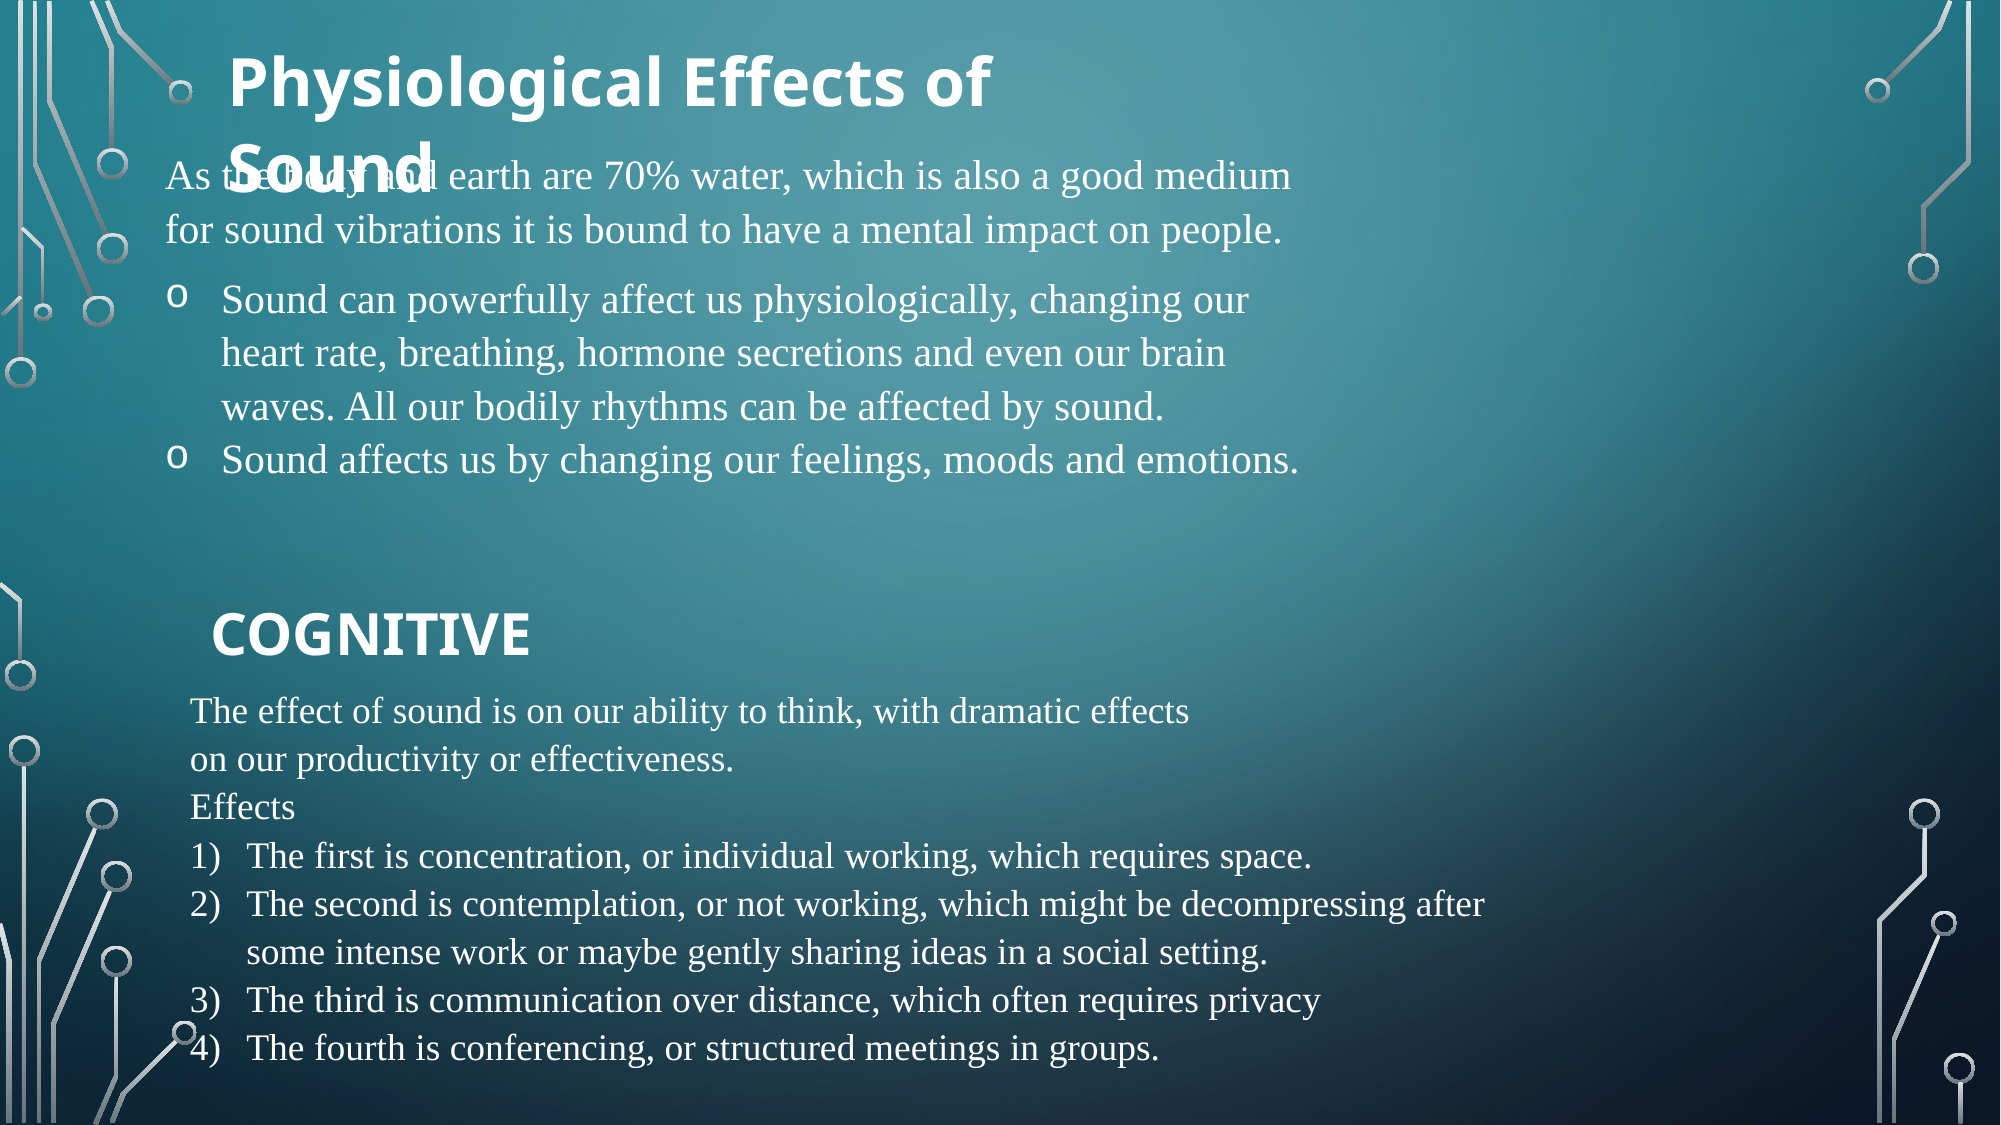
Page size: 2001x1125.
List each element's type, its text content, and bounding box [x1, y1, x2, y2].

text_box Physiological Effects of Sound [213, 27, 1214, 137]
text_box COGNITIVE [196, 589, 1198, 675]
text_box As the body and earth are 70% water, which is also a good medium for sound vibrations it is bound to have a mental impact on people. Sound can powerfully affect us physiologically, changing our heart rate, breathing, hormone secretions and even our brain waves. All our bodily rhythms can be affected by sound. Sound affects us by changing our feelings, moods and emotions. [150, 137, 1346, 490]
text_box The effect of sound is on our ability to think, with dramatic effects on our productivity or effectiveness. Effects The first is concentration, or individual working, which requires space. The second is contemplation, or not working, which might be decompressing after some intense work or maybe gently sharing ideas in a social setting. The third is communication over distance, which often requires privacy The fourth is conferencing, or structured meetings in groups. [175, 675, 1523, 1076]
